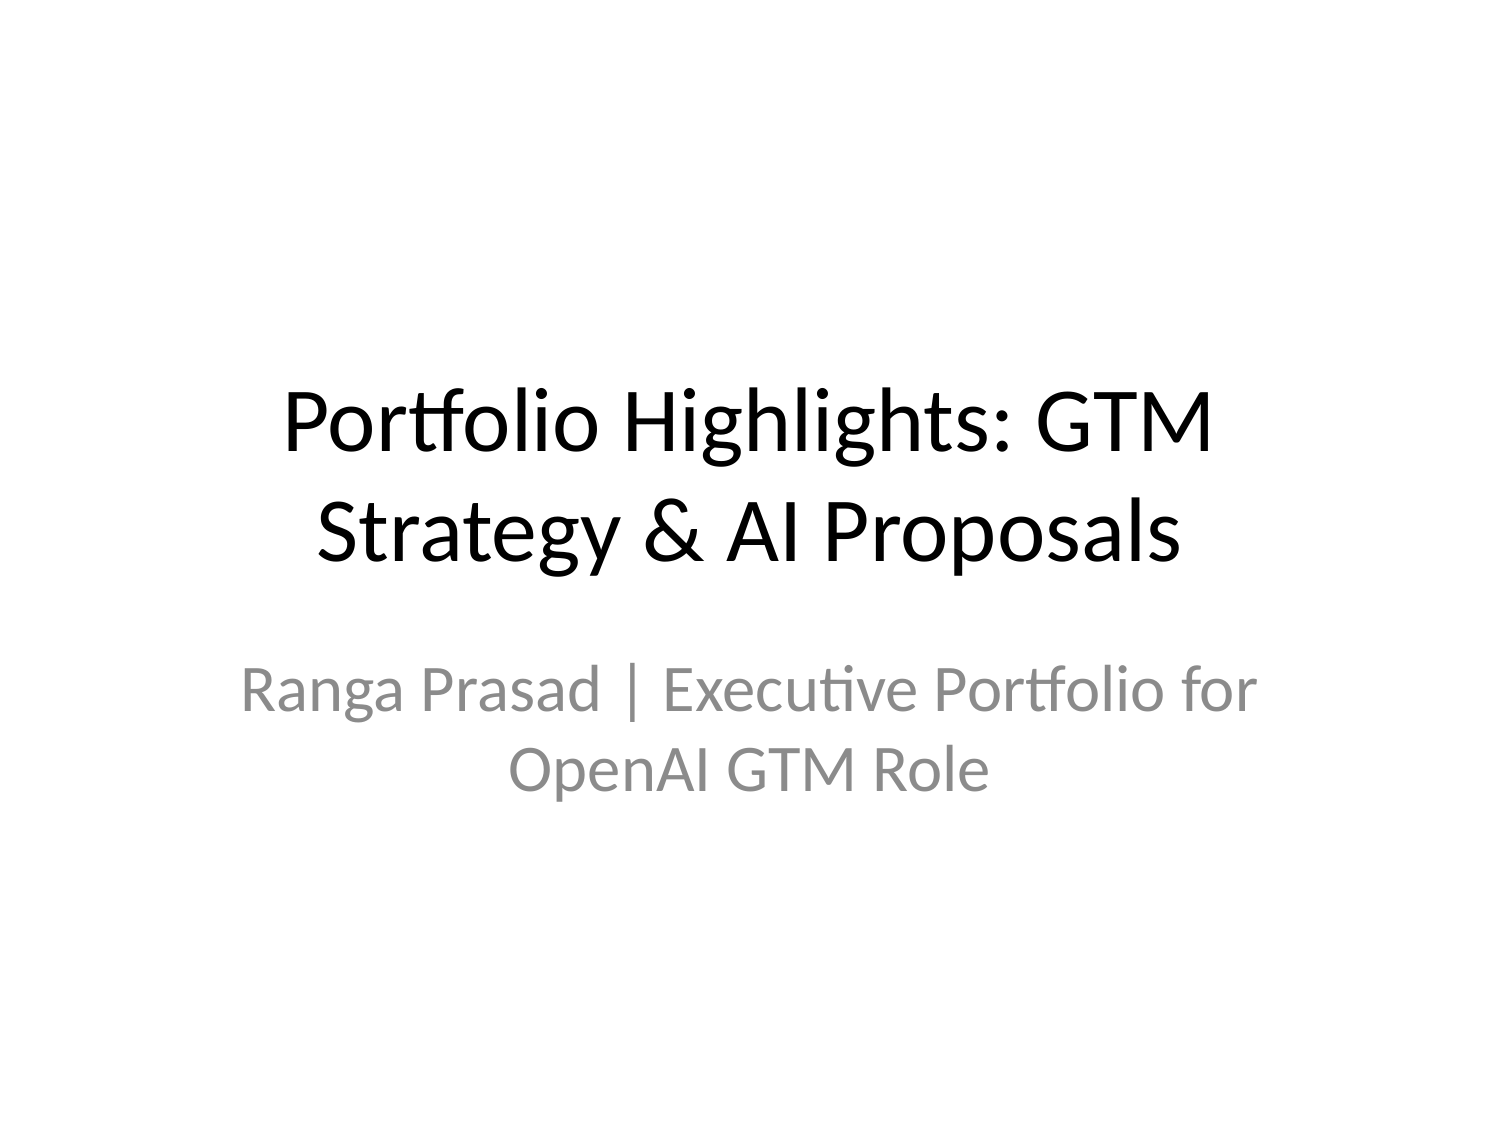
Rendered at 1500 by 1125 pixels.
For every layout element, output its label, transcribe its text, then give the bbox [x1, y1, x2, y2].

subtitle Ranga Prasad | Executive Portfolio for OpenAI GTM Role [225, 637, 1275, 925]
title Portfolio Highlights: GTM Strategy & AI Proposals [112, 349, 1388, 591]
